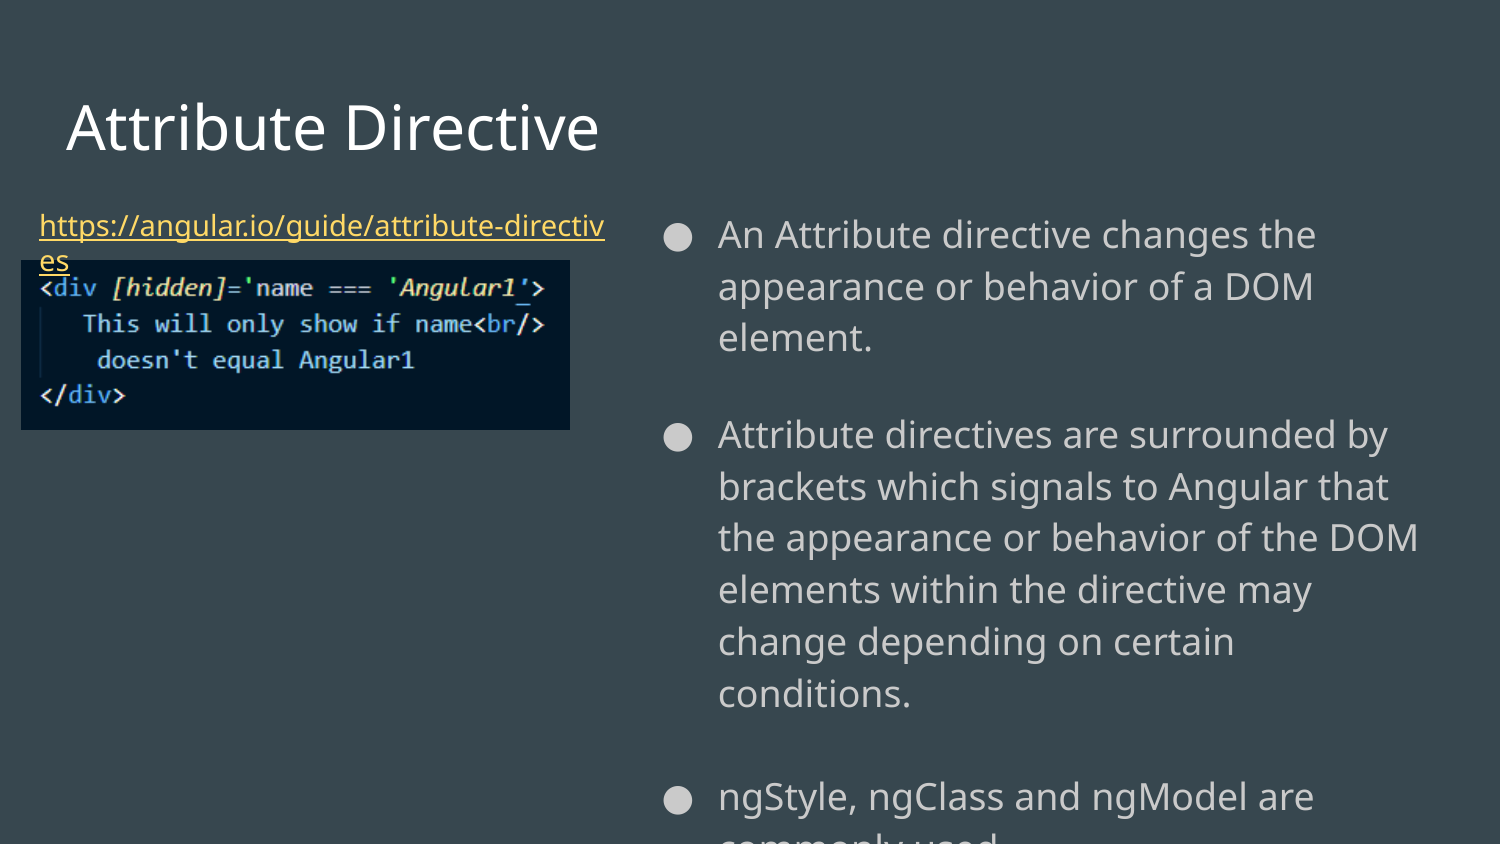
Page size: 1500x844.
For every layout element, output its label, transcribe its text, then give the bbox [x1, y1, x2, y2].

text_box https://angular.io/guide/attribute-directives [24, 186, 628, 264]
picture [21, 260, 570, 430]
title Attribute Directive [51, 72, 1449, 167]
list An Attribute directive changes the appearance or behavior of a DOM element. Attribute directives are surrounded by brackets which signals to Angular that the appearance or behavior of the DOM elements within the directive may change depending on certain conditions. ngStyle, ngClass and ngModel are commonly used [627, 189, 1449, 750]
